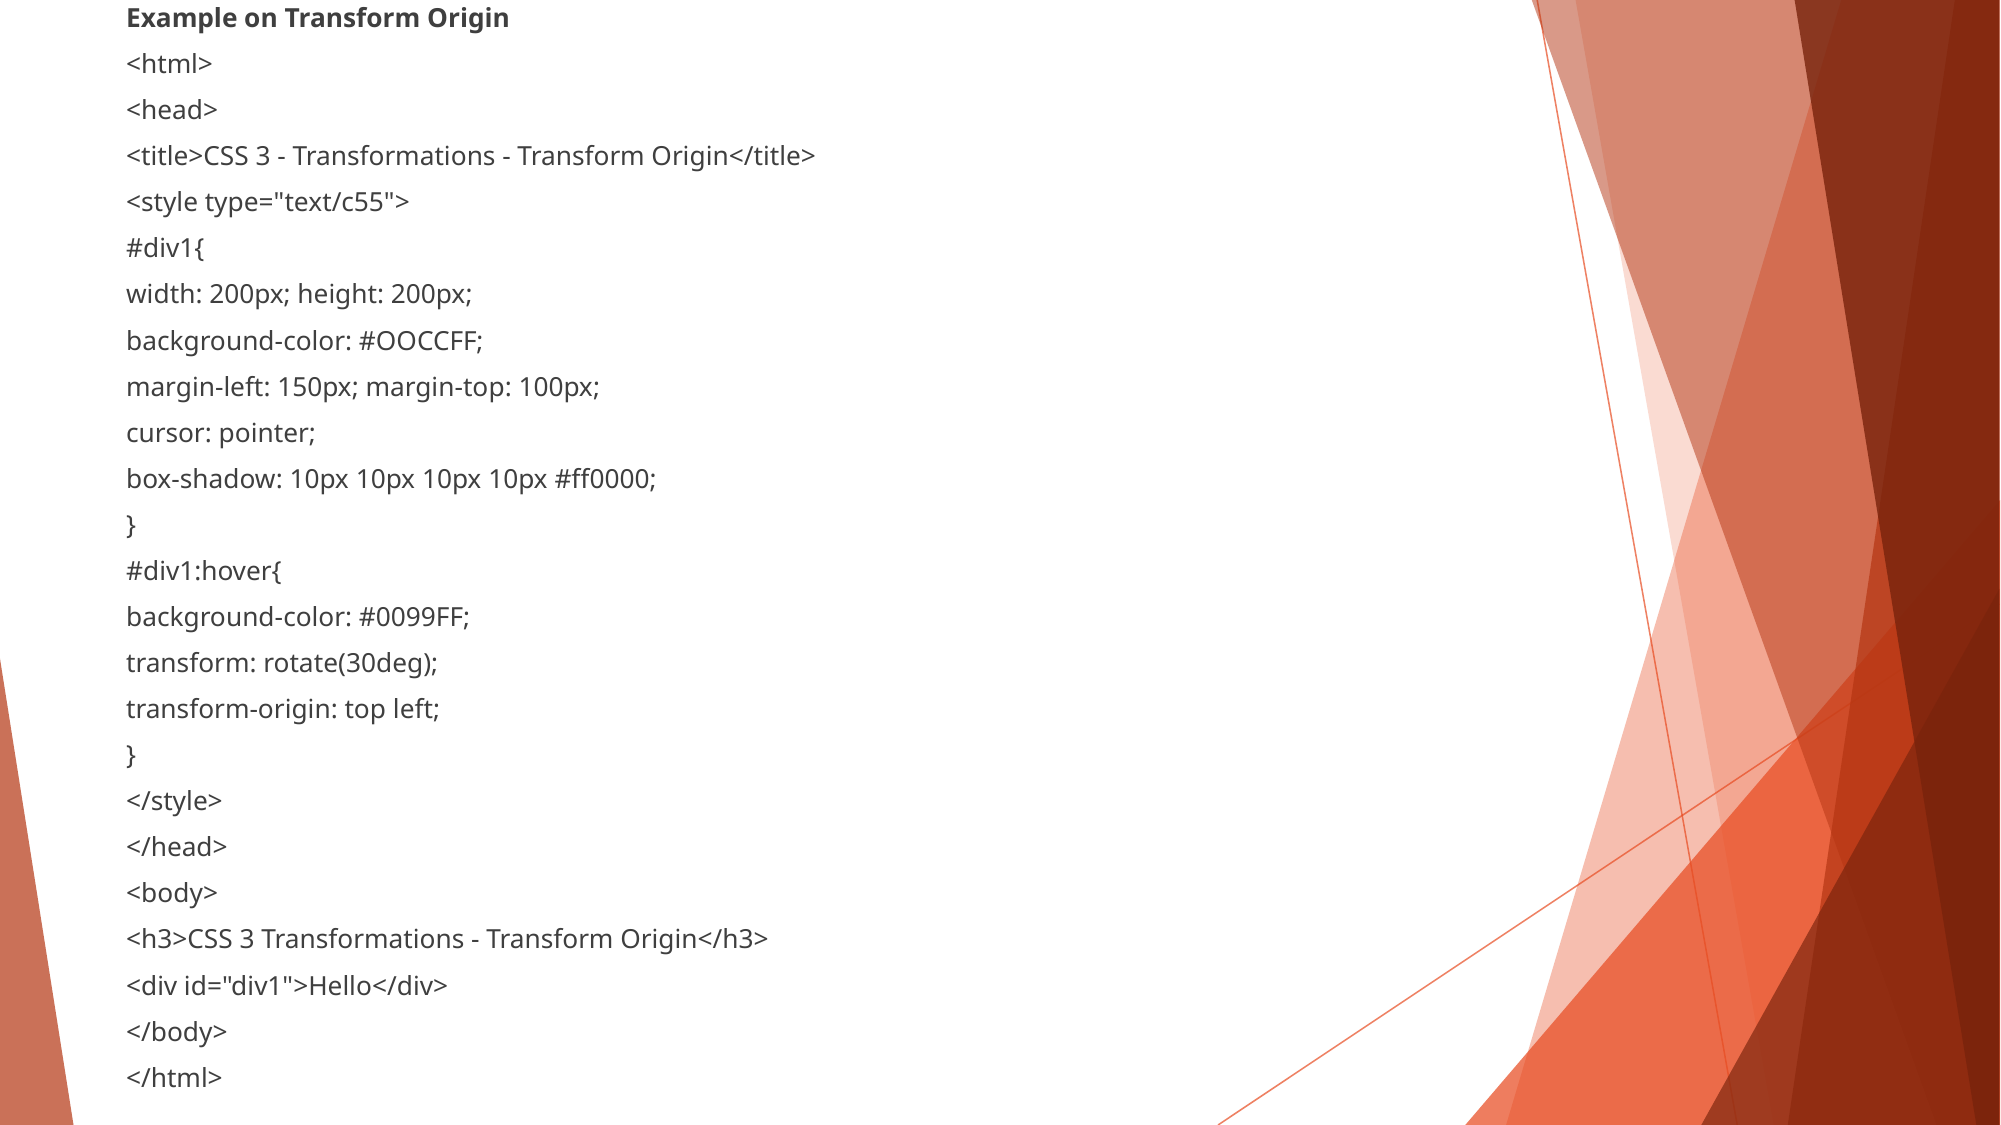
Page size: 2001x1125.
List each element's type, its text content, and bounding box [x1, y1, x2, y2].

list Example on Transform Origin <html> <head> <title>CSS 3 - Transformations - Transform Origin</title> <style type="text/c55"> #div1{ width: 200px; height: 200px; background-color: #OOCCFF; margin-left: 150px; margin-top: 100px; cursor: pointer; box-shadow: 10px 10px 10px 10px #ff0000; } #div1:hover{ background-color: #0099FF; transform: rotate(30deg); transform-origin: top left; } </style> </head> <body> <h3>CSS 3 Transformations - Transform Origin</h3> <div id="div1">Hello</div> </body> </html> [111, 0, 1522, 1125]
